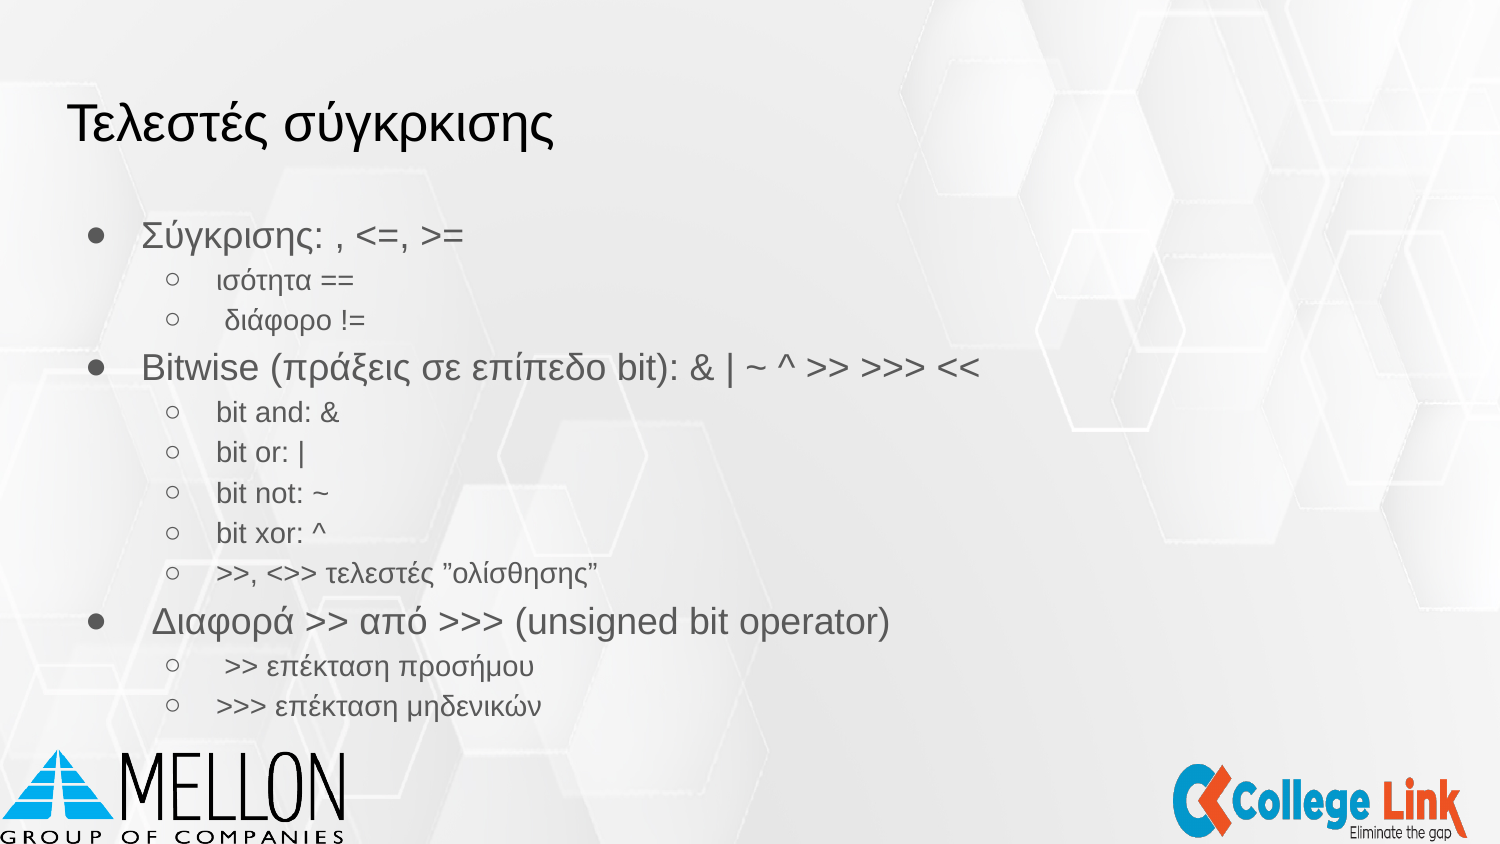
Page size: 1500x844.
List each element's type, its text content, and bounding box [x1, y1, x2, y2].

list Σύγκρισης: , <=, >= ισότητα == διάφορο != Bitwise (πράξεις σε επίπεδο bit): & | ~ ^ >> >>> << bit and: & bit or: | bit not: ~ bit xor: ^ >>, <>> τελεστές ”ολίσθησης” Διαφορά >> από >>> (unsigned bit operator) >> επέκταση προσήμου >>> επέκταση μηδενικών [51, 189, 1449, 750]
title Τελεστές σύγκρκισης [51, 72, 1449, 167]
picture [0, 0, 1500, 844]
